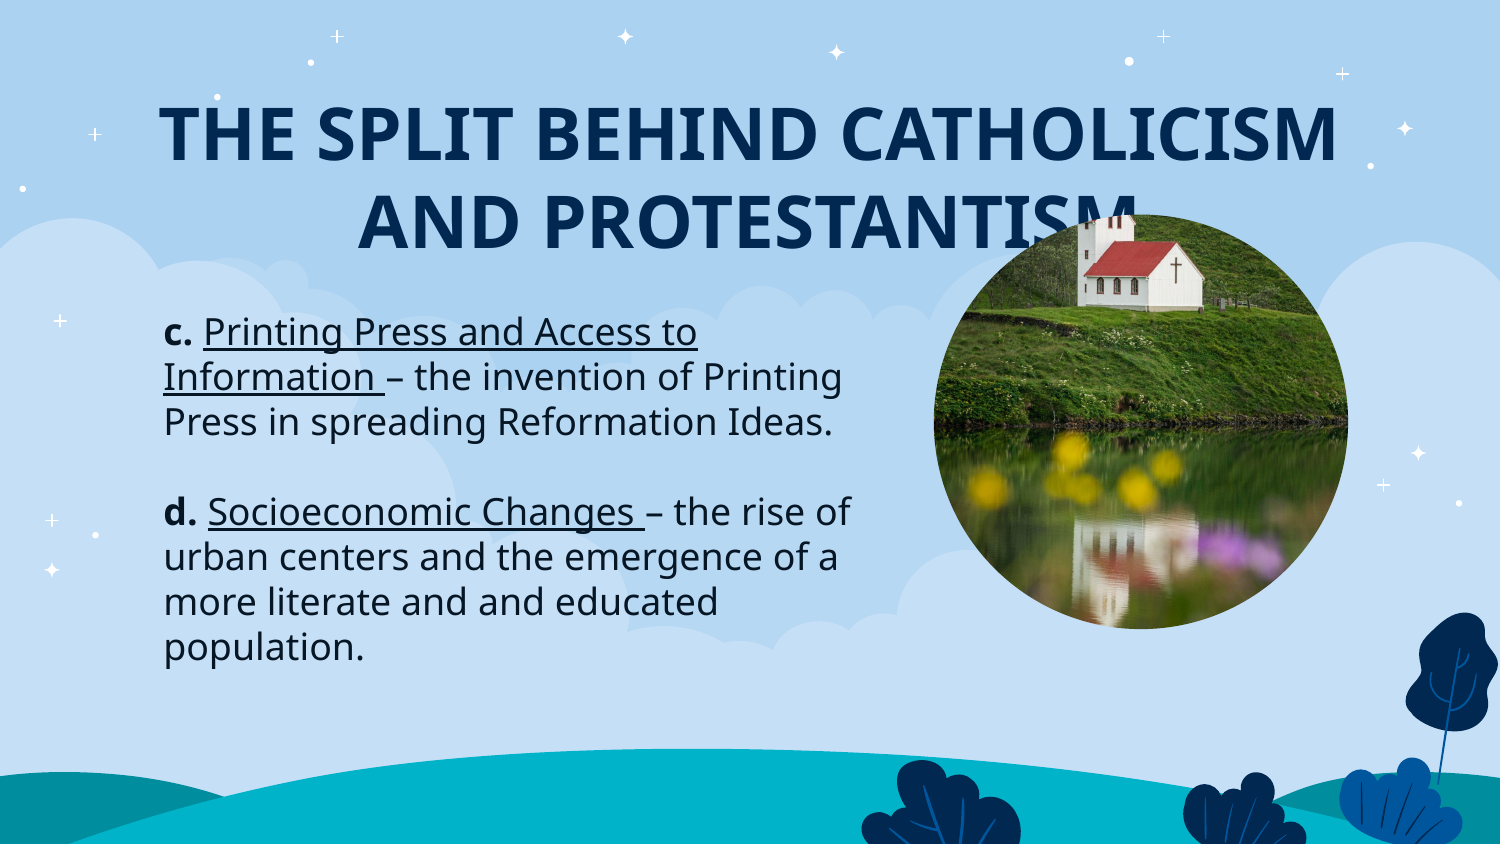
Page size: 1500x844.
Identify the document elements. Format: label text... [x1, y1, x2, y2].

list c. Printing Press and Access to Information – the invention of Printing Press in spreading Reformation Ideas. d. Socioeconomic Changes – the rise of urban centers and the emergence of a more literate and and educated population. [125, 292, 928, 607]
picture [933, 214, 1349, 630]
title THE SPLIT BEHIND CATHOLICISM AND PROTESTANTISM [118, 72, 1382, 167]
